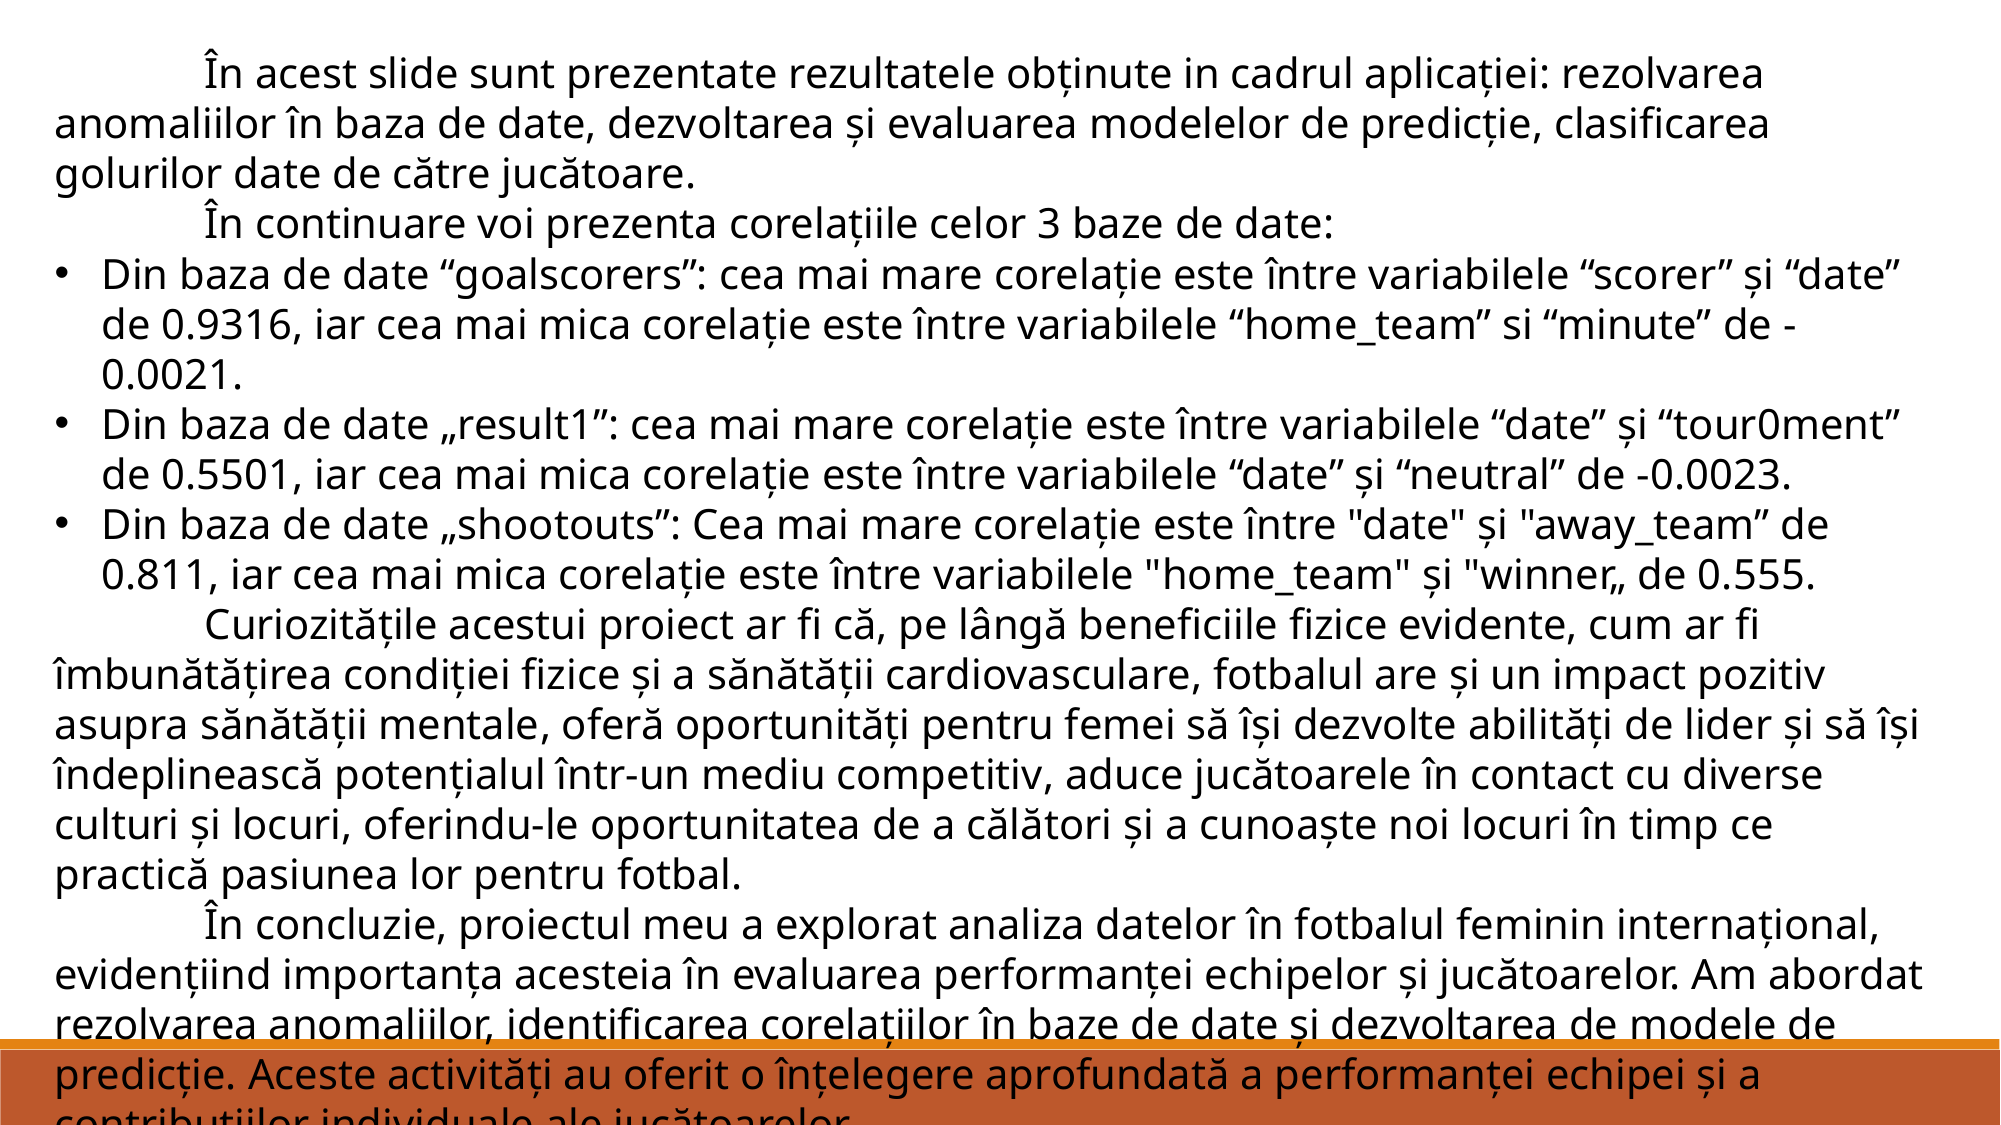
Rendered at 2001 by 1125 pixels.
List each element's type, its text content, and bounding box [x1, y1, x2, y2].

text_box În acest slide sunt prezentate rezultatele obținute in cadrul aplicației: rezolvarea anomaliilor în baza de date, dezvoltarea și evaluarea modelelor de predicție, clasificarea golurilor date de către jucătoare. În continuare voi prezenta corelațiile celor 3 baze de date: Din baza de date “goalscorers”: cea mai mare corelație este între variabilele “scorer” și “date” de 0.9316, iar cea mai mica corelație este între variabilele “home_team” si “minute” de -0.0021. Din baza de date „result1”: cea mai mare corelație este între variabilele “date” și “tour0ment” de 0.5501, iar cea mai mica corelație este între variabilele “date” și “neutral” de -0.0023. Din baza de date „shootouts”: Cea mai mare corelație este între "date" și "away_team” de 0.811, iar cea mai mica corelație este între variabilele "home_team" și "winner„ de 0.555. Curiozitățile acestui proiect ar fi că, pe lângă beneficiile fizice evidente, cum ar fi îmbunătățirea condiției fizice și a sănătății cardiovasculare, fotbalul are și un impact pozitiv asupra sănătății mentale, oferă oportunități pentru femei să își dezvolte abilități de lider și să își îndeplinească potențialul într-un mediu competitiv, aduce jucătoarele în contact cu diverse culturi și locuri, oferindu-le oportunitatea de a călători și a cunoaște noi locuri în timp ce practică pasiunea lor pentru fotbal. În concluzie, proiectul meu a explorat analiza datelor în fotbalul feminin internațional, evidențiind importanța acesteia în evaluarea performanței echipelor și jucătoarelor. Am abordat rezolvarea anomaliilor, identificarea corelațiilor în baze de date și dezvoltarea de modele de predicție. Aceste activități au oferit o înțelegere aprofundată a performanței echipei și a contribuțiilor individuale ale jucătoarelor. [39, 39, 1945, 1125]
